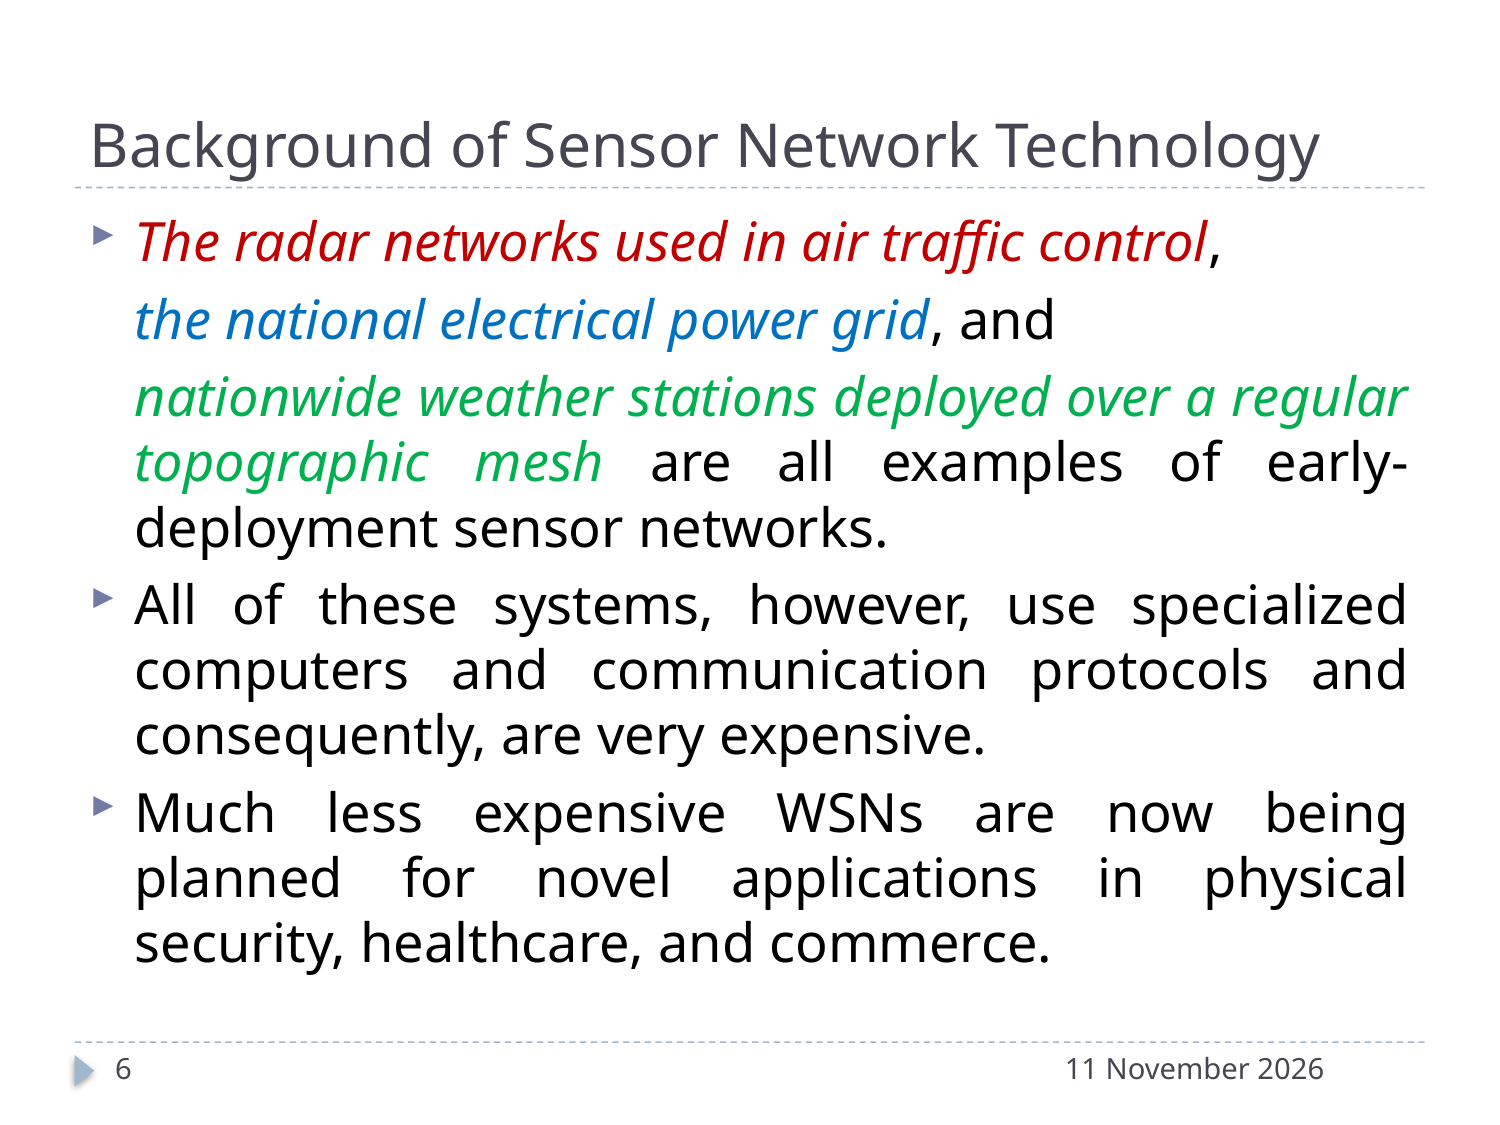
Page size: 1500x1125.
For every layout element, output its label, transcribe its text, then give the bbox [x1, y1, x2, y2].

title Background of Sensor Network Technology [75, 24, 1425, 188]
slide_number 6 [100, 1042, 426, 1103]
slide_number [1050, 1042, 1426, 1103]
list The radar networks used in air traffic control, the national electrical power grid, and nationwide weather stations deployed over a regular topographic mesh are all examples of early-deployment sensor networks. All of these systems, however, use specialized computers and communication protocols and consequently, are very expensive. Much less expensive WSNs are now being planned for novel applications in physical security, healthcare, and commerce. [75, 200, 1425, 1010]
